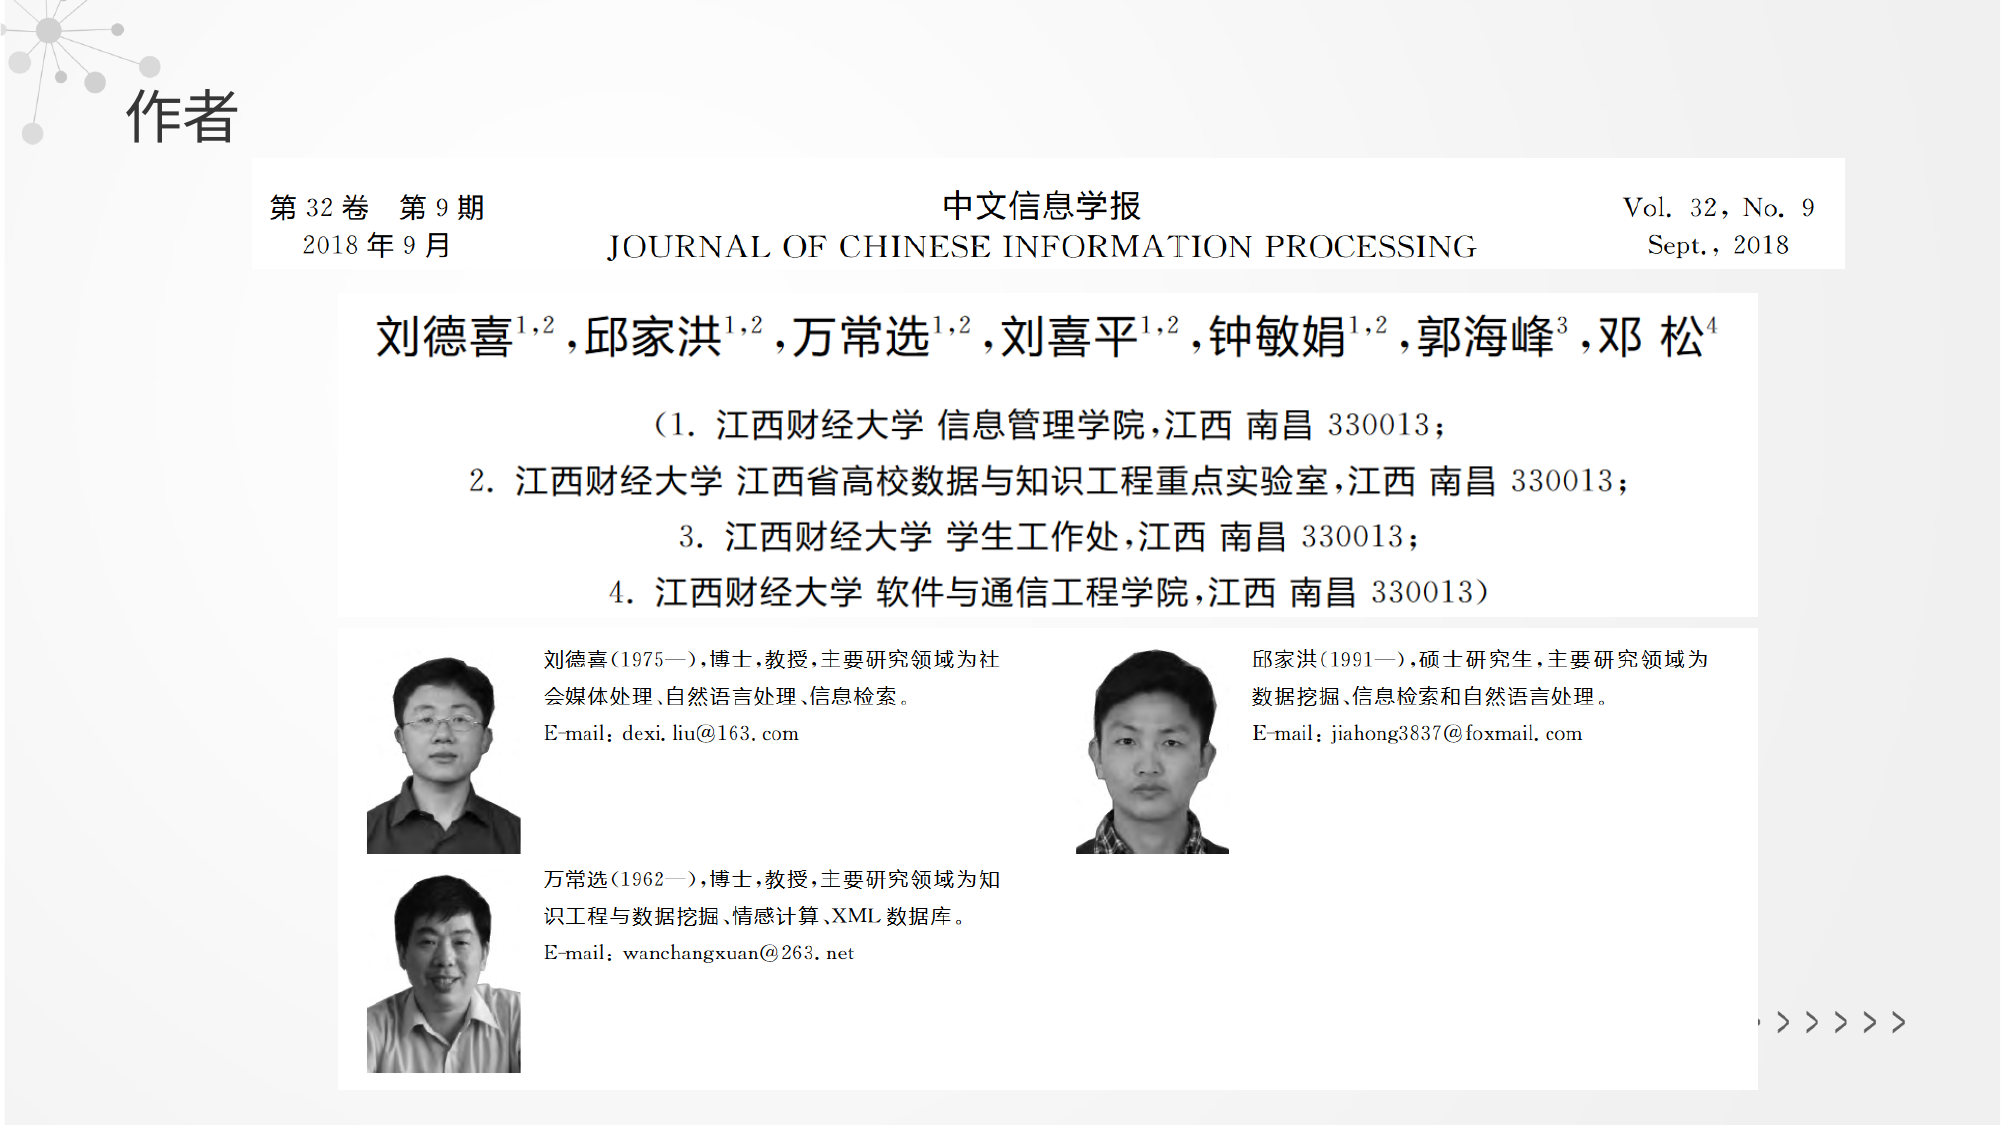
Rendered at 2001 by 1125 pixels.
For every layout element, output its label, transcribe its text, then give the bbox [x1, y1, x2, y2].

picture [1, 0, 2001, 1125]
text_box 作者 [109, 72, 615, 158]
